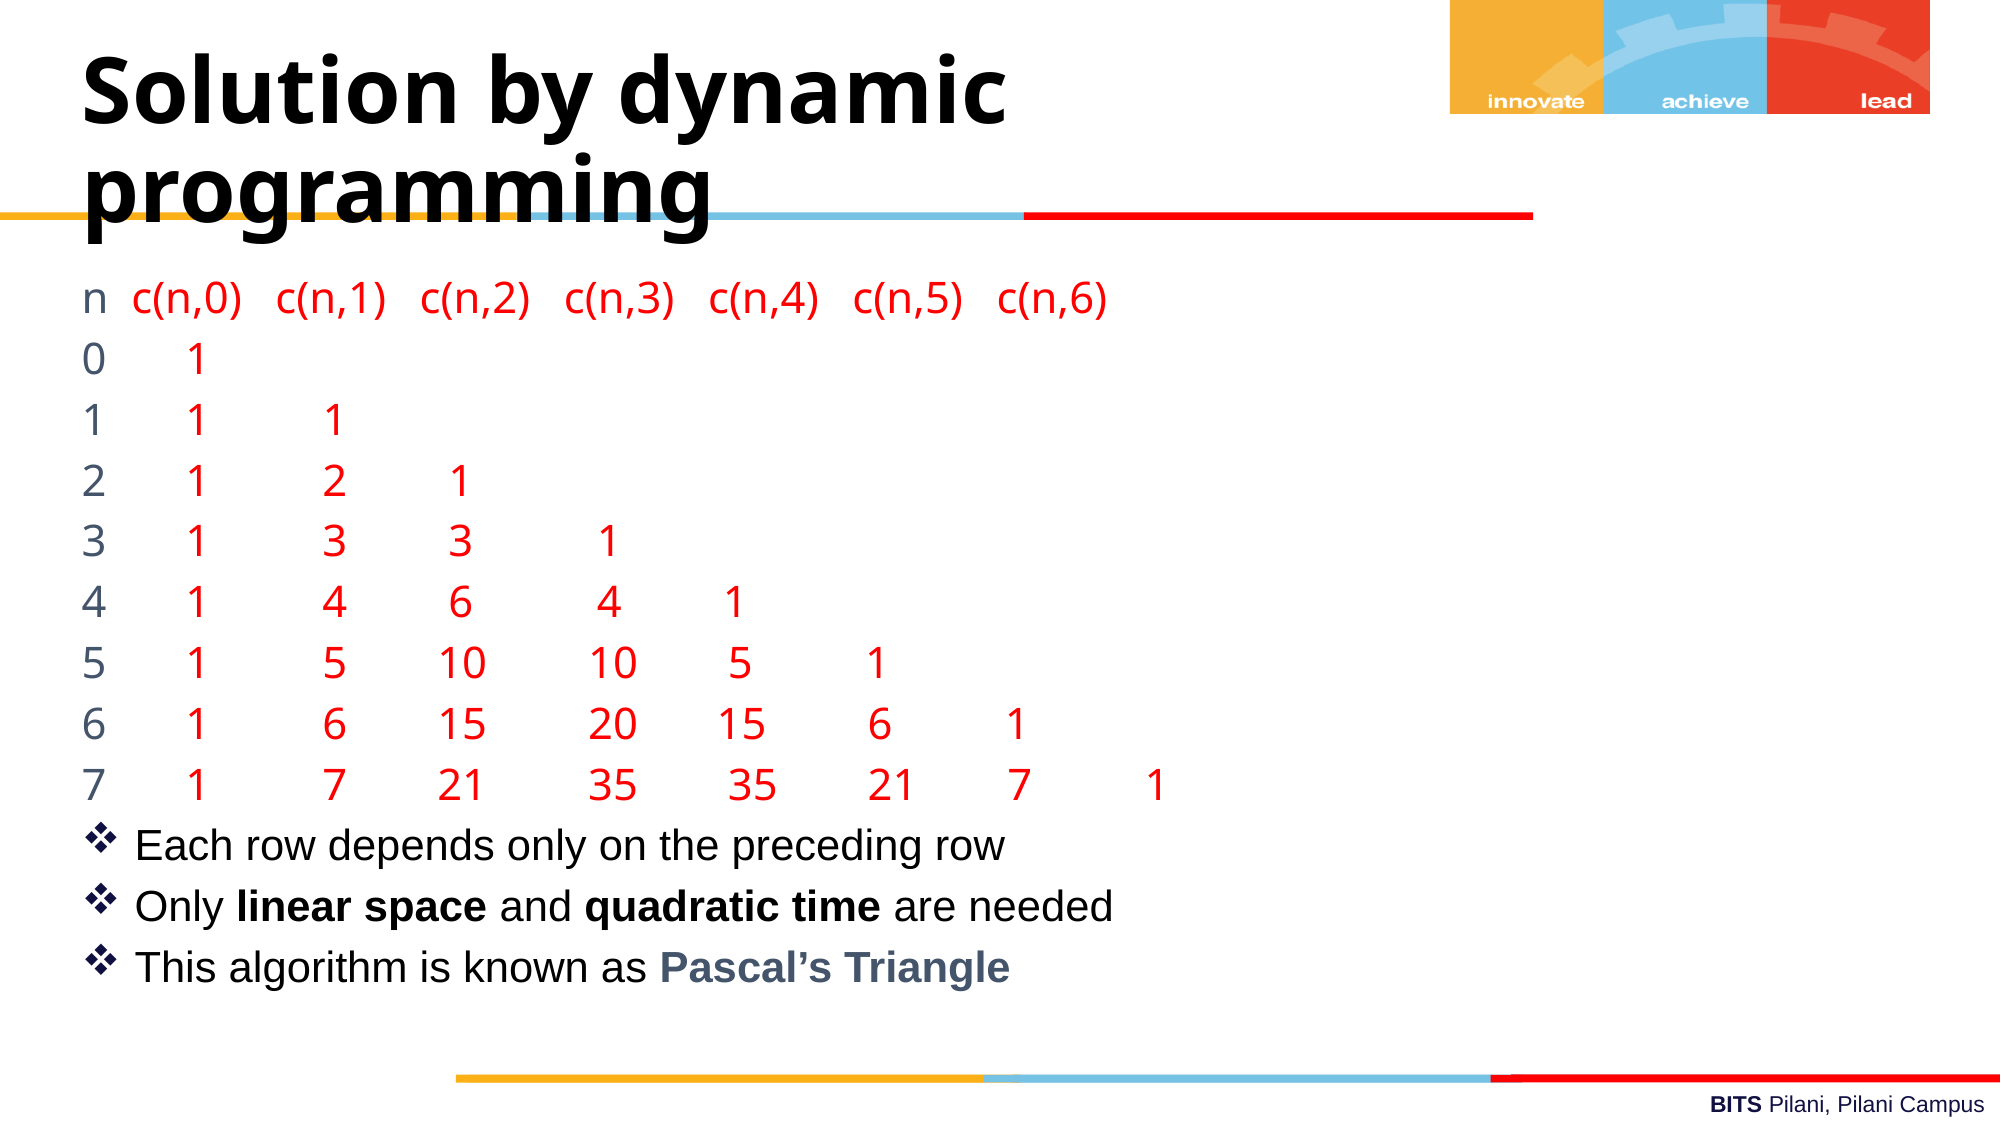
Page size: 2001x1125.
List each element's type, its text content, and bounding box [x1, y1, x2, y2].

title Solution by dynamic programming [66, 49, 1417, 238]
list n c(n,0) c(n,1) c(n,2) c(n,3) c(n,4) c(n,5) c(n,6) 0 1 1 1 1 2 1 2 1 3 1 3 3 1 4 1 4 6 4 1 5 1 5 10 10 5 1 6 1 6 15 20 15 6 1 7 1 7 21 35 35 21 7 1 Each row depends only on the preceding row Only linear space and quadratic time are needed This algorithm is known as Pascal’s Triangle [66, 262, 1867, 1005]
picture [1449, 0, 1930, 114]
